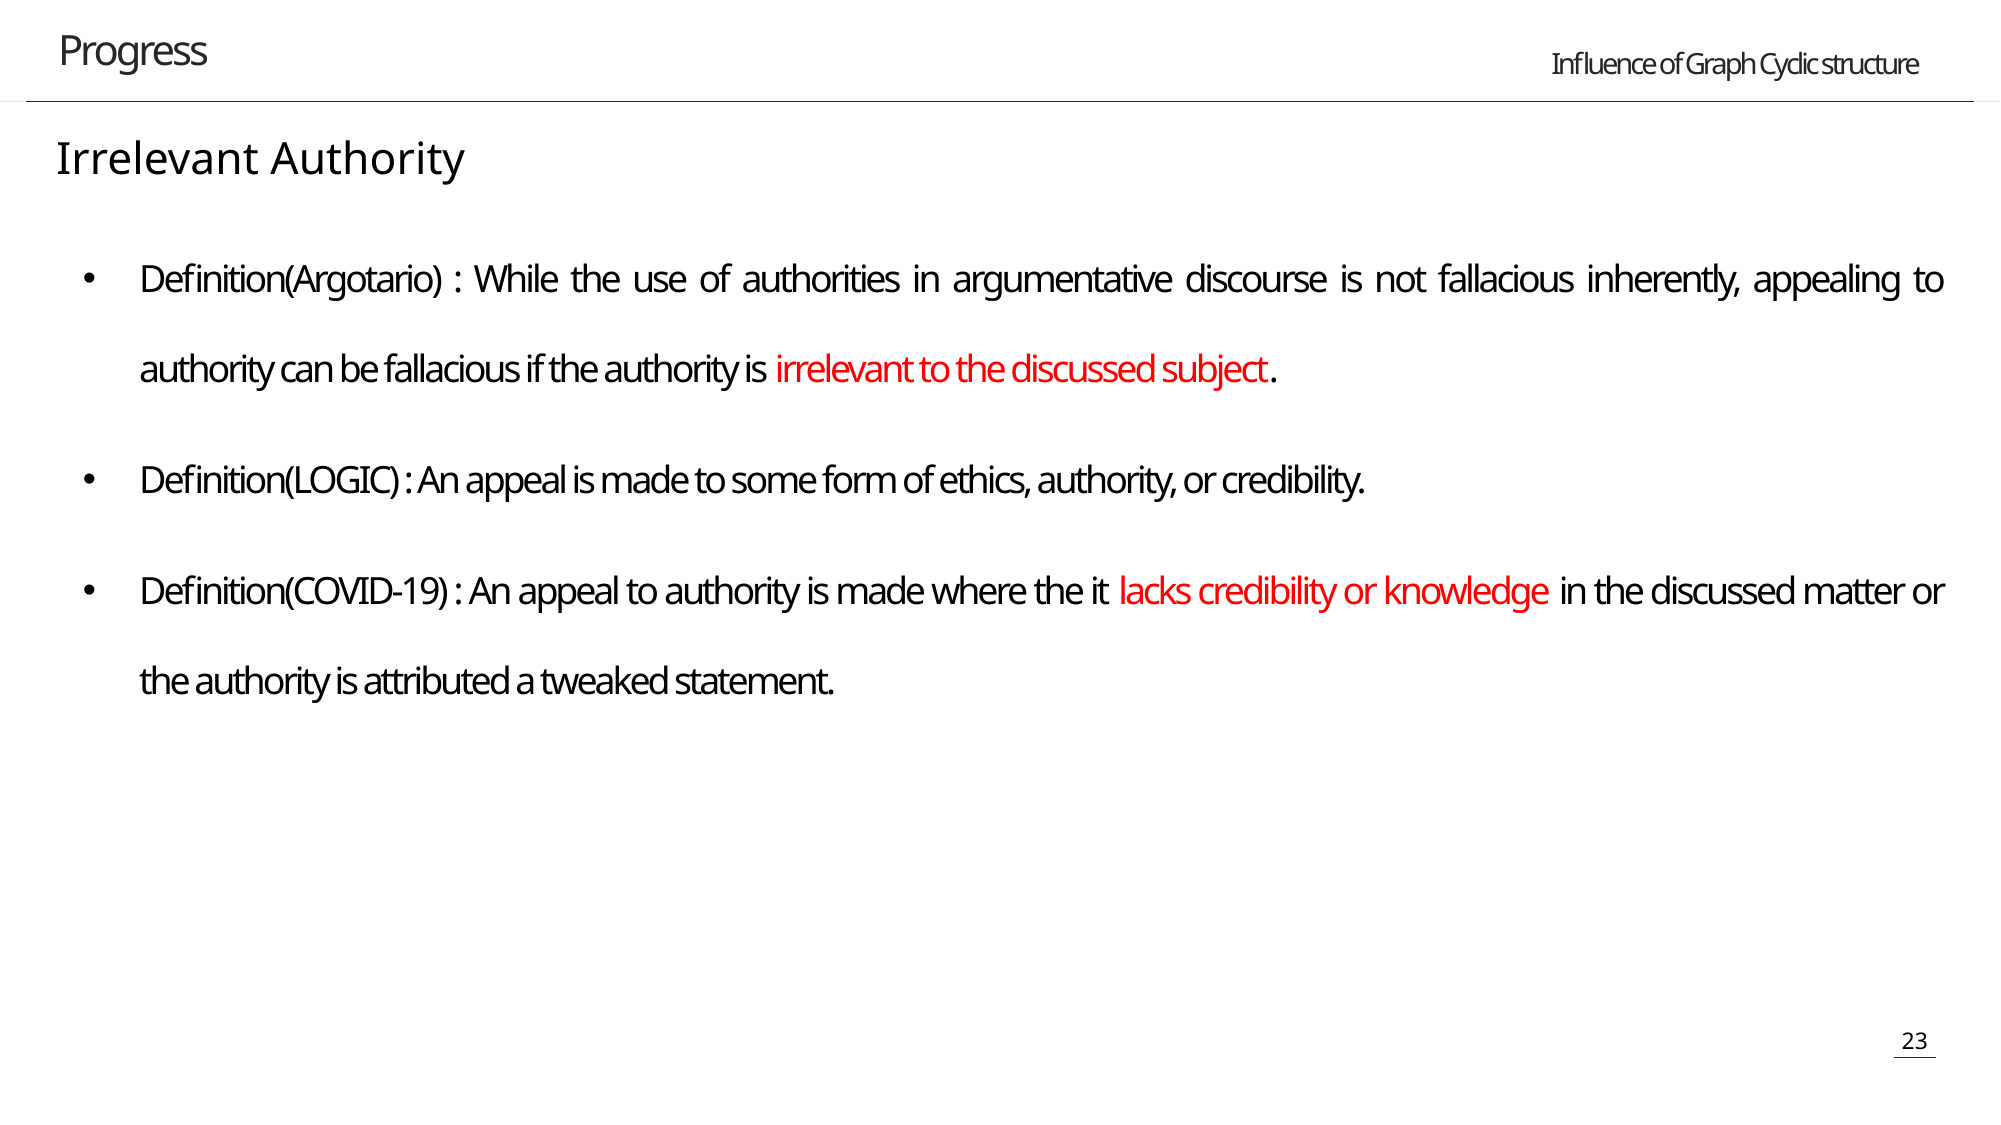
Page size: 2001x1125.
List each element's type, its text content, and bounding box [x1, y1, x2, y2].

text_box Irrelevant Authority [41, 122, 1459, 191]
text_box Definition(Argotario) : While the use of authorities in argumentative discourse is not fallacious inherently, appealing to authority can be fallacious if the authority is irrelevant to the discussed subject. Definition(LOGIC) : An appeal is made to some form of ethics, authority, or credibility. Definition(COVID-19) : An appeal to authority is made where the it lacks credibility or knowledge in the discussed matter or the authority is attributed a tweaked statement. [68, 202, 1959, 694]
list Progress [43, 0, 958, 93]
